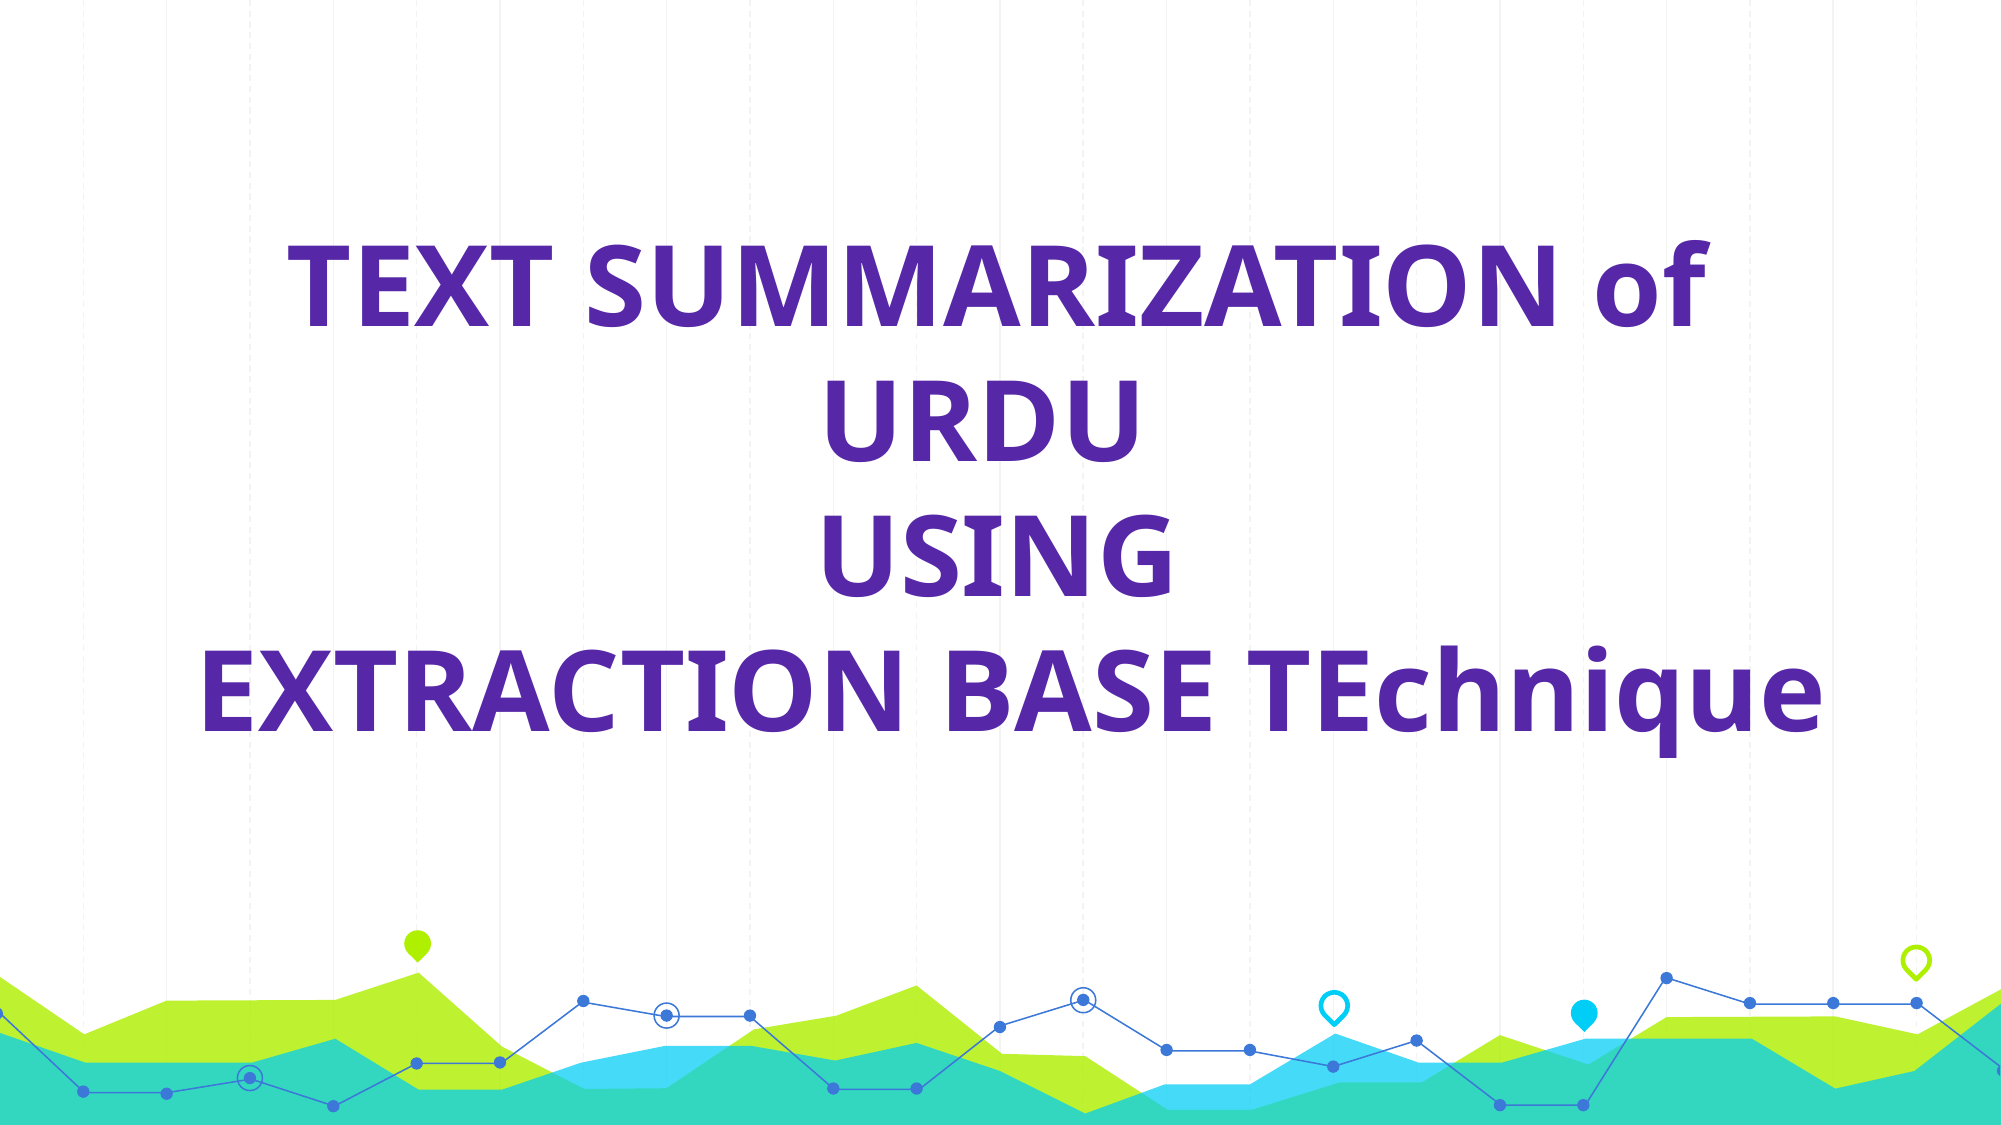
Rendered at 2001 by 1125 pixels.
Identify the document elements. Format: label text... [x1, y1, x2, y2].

title TEXT SUMMARIZATION of URDU USING EXTRACTION BASE TEchnique [150, 206, 1843, 699]
